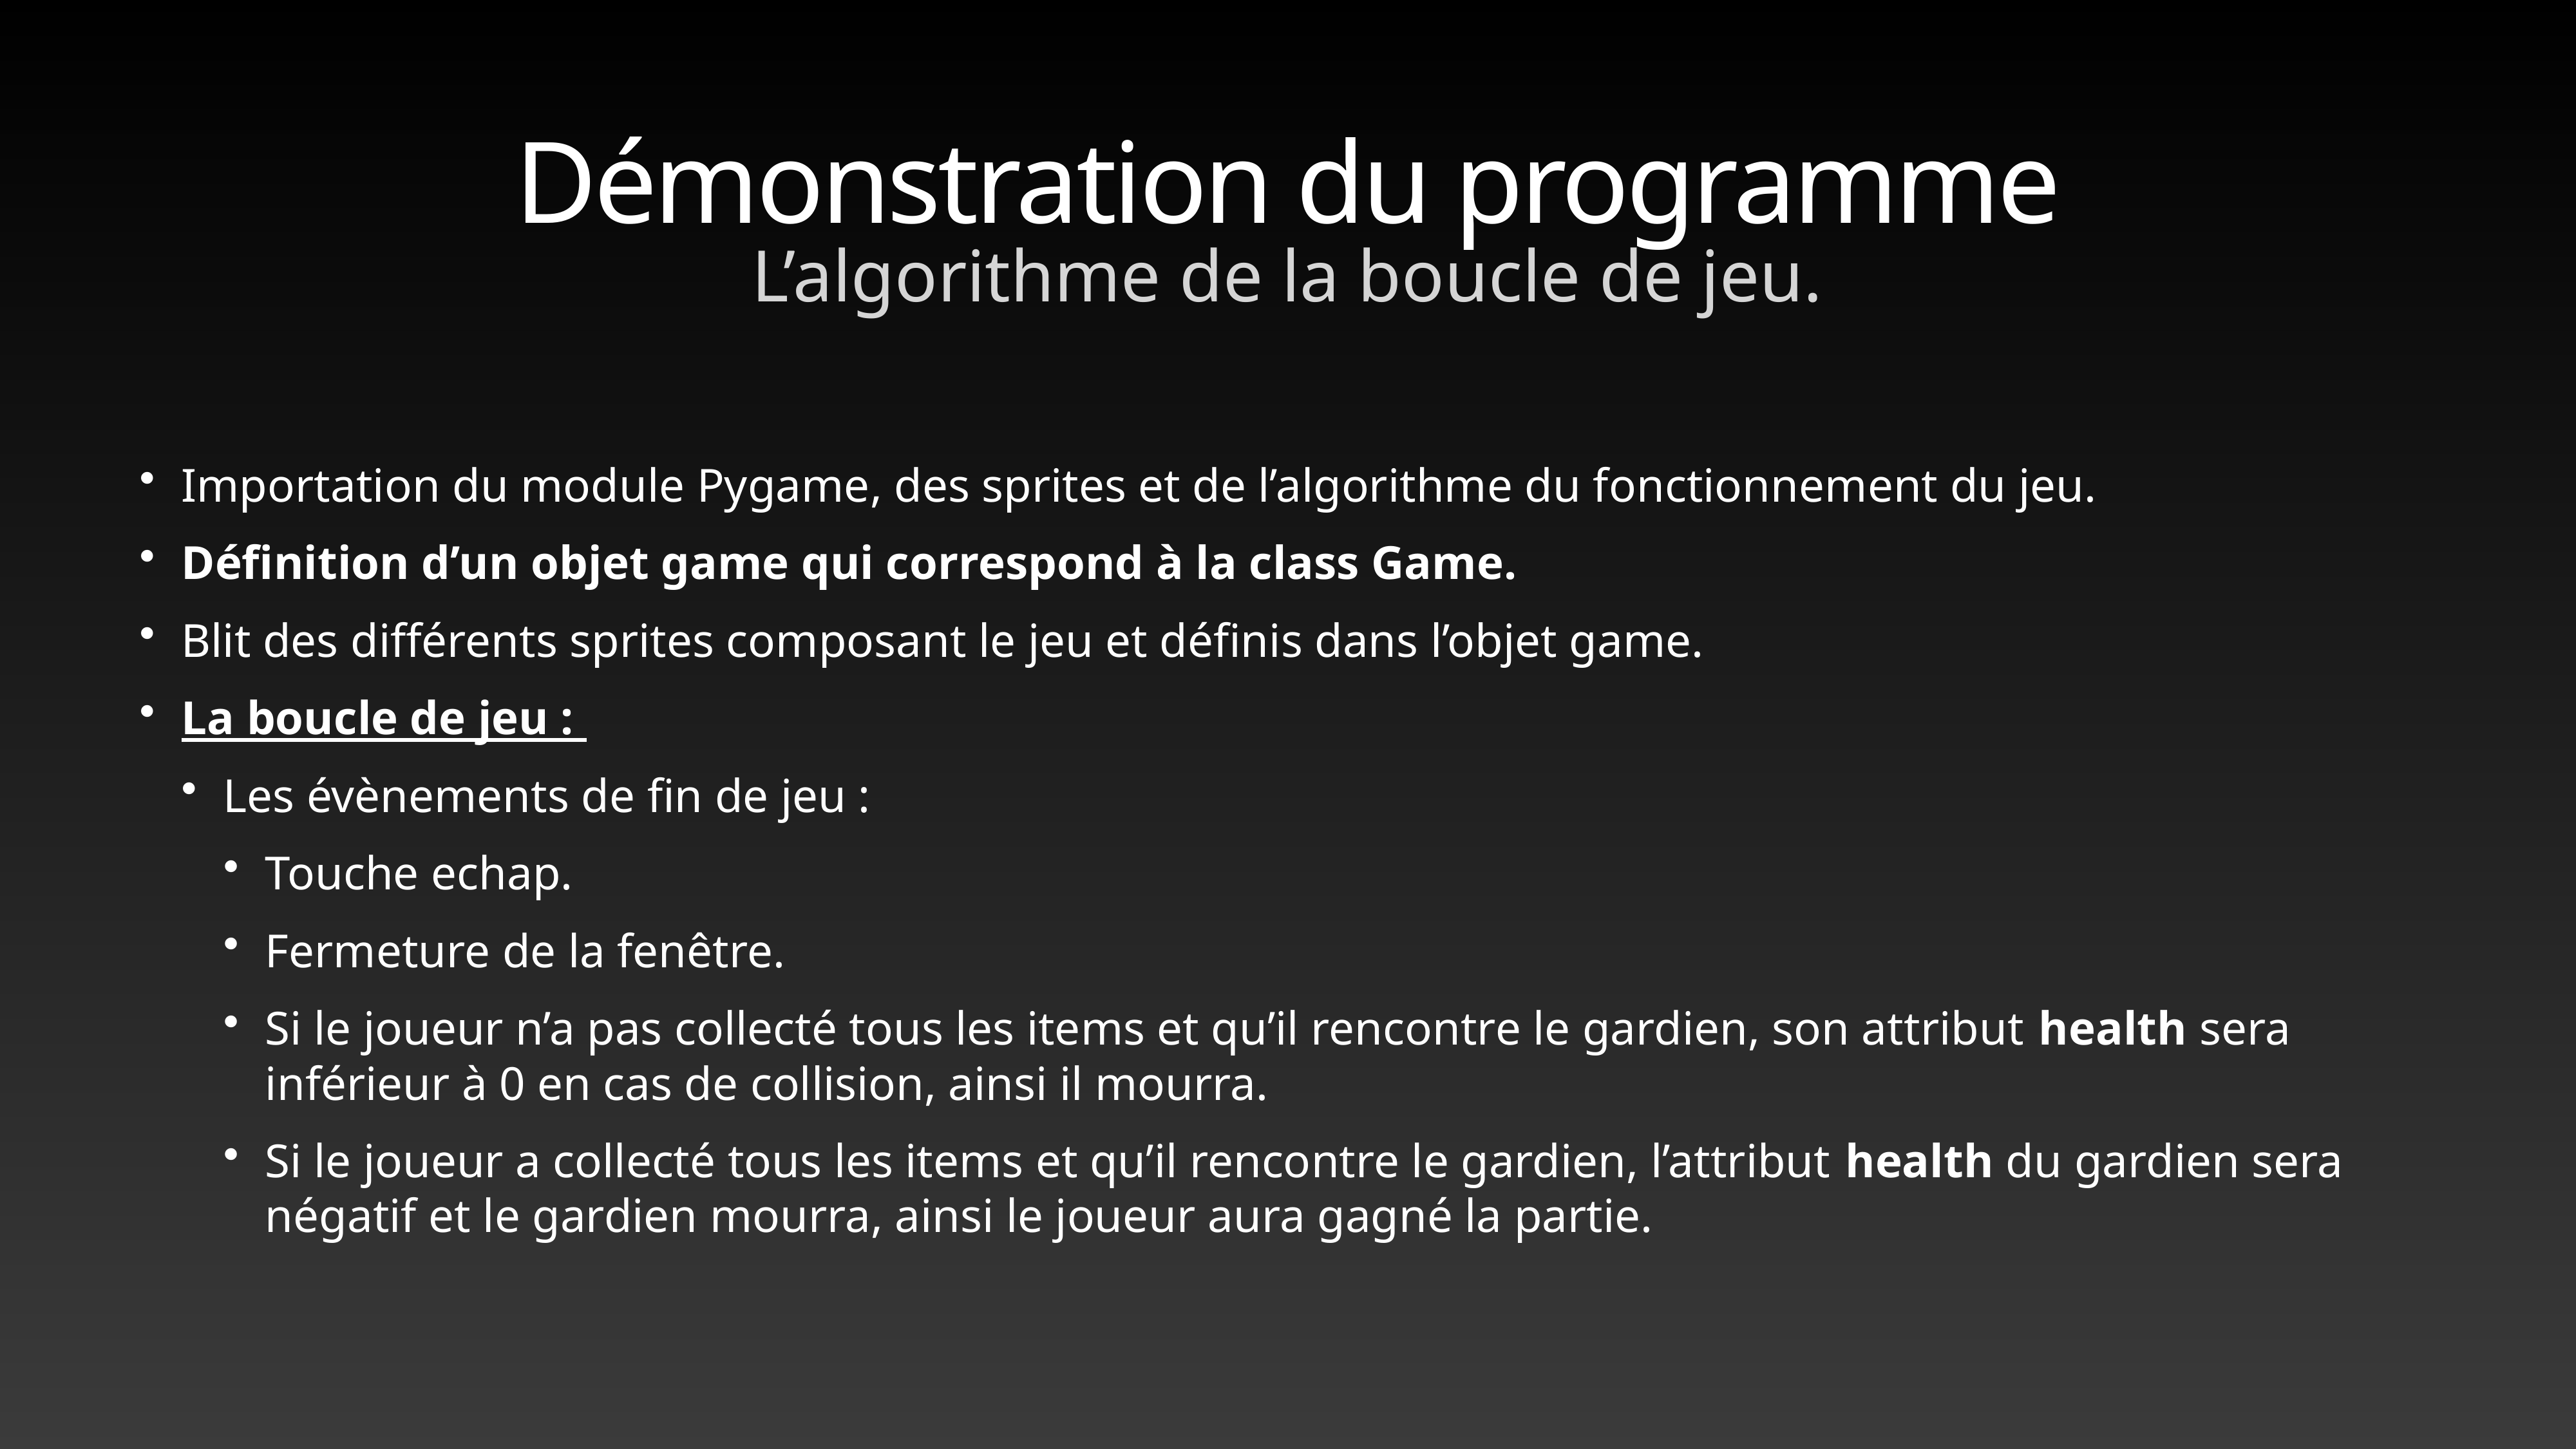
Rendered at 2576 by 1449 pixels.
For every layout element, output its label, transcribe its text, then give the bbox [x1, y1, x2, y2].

list L’algorithme de la boucle de jeu. [133, 225, 2443, 334]
title Démonstration du programme [133, 85, 2443, 225]
list Importation du module Pygame, des sprites et de l’algorithme du fonctionnement du jeu. Définition d’un objet game qui correspond à la class Game. Blit des différents sprites composant le jeu et définis dans l’objet game. La boucle de jeu : Les évènements de fin de jeu : Touche echap. Fermeture de la fenêtre. Si le joueur n’a pas collecté tous les items et qu’il rencontre le gardien, son attribut health sera inférieur à 0 en cas de collision, ainsi il mourra. Si le joueur a collecté tous les items et qu’il rencontre le gardien, l’attribut health du gardien sera négatif et le gardien mourra, ainsi le joueur aura gagné la partie. [133, 450, 2443, 1342]
